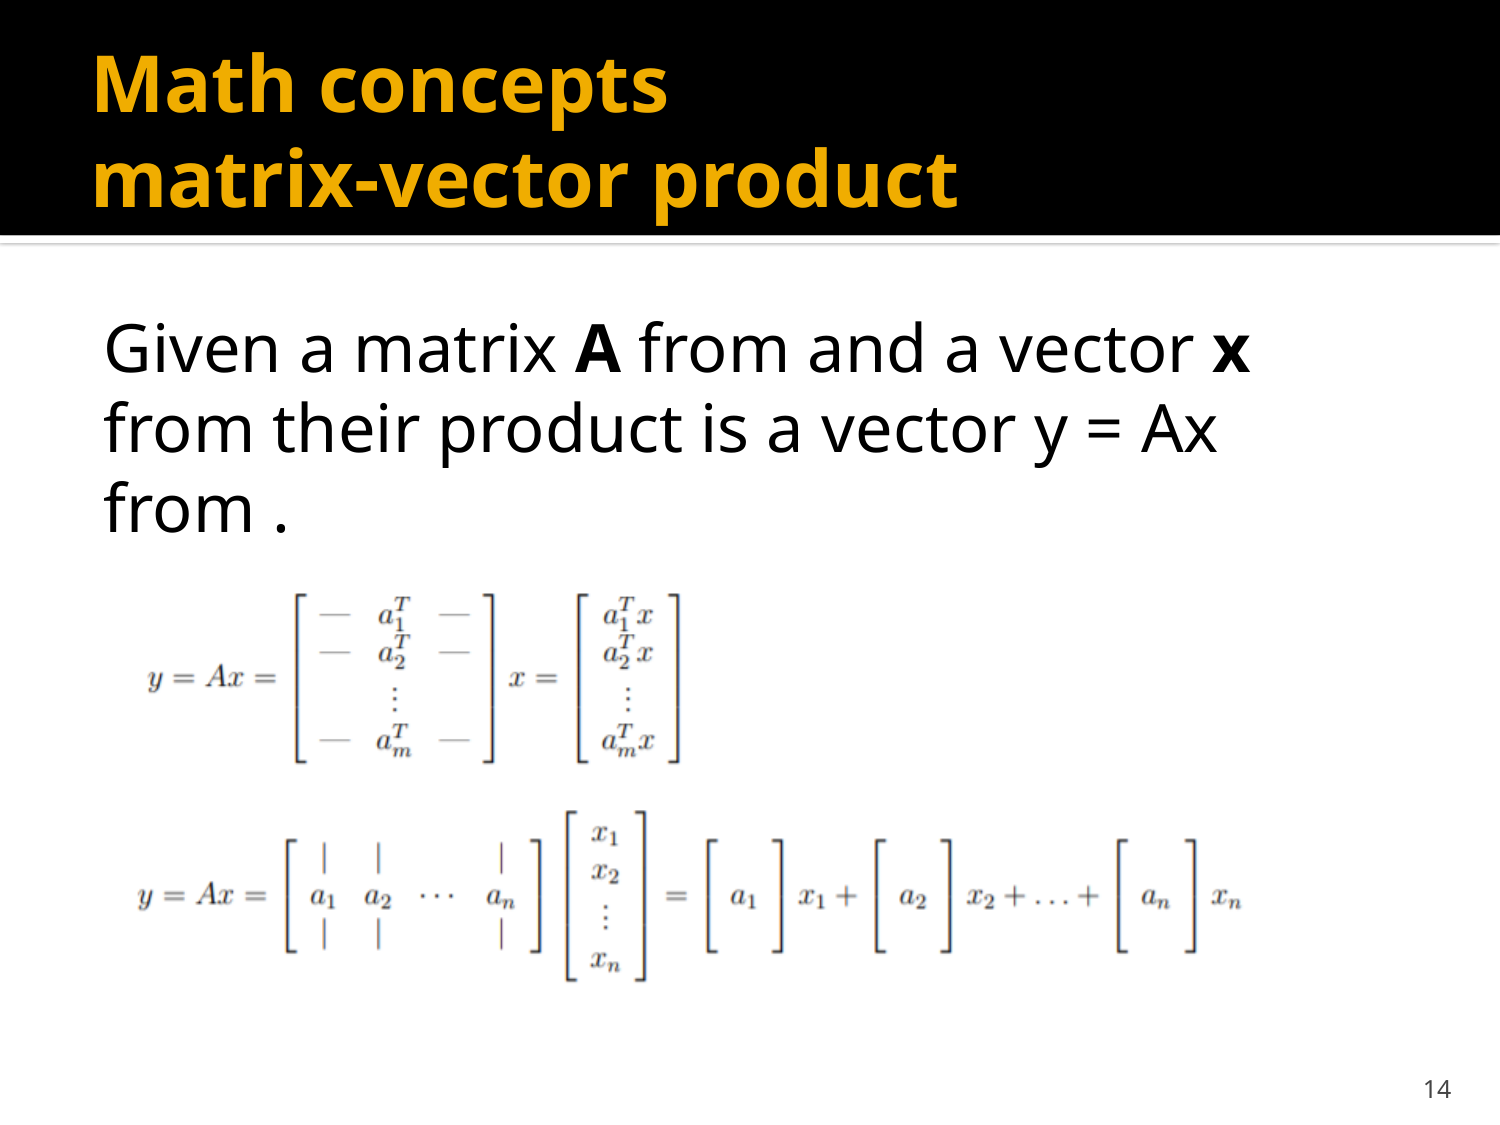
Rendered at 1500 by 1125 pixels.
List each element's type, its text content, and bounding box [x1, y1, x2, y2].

picture [135, 586, 686, 774]
title Math concepts matrix-vector product [75, 25, 1425, 231]
picture [124, 798, 1247, 987]
slide_number 14 [1345, 1062, 1467, 1108]
